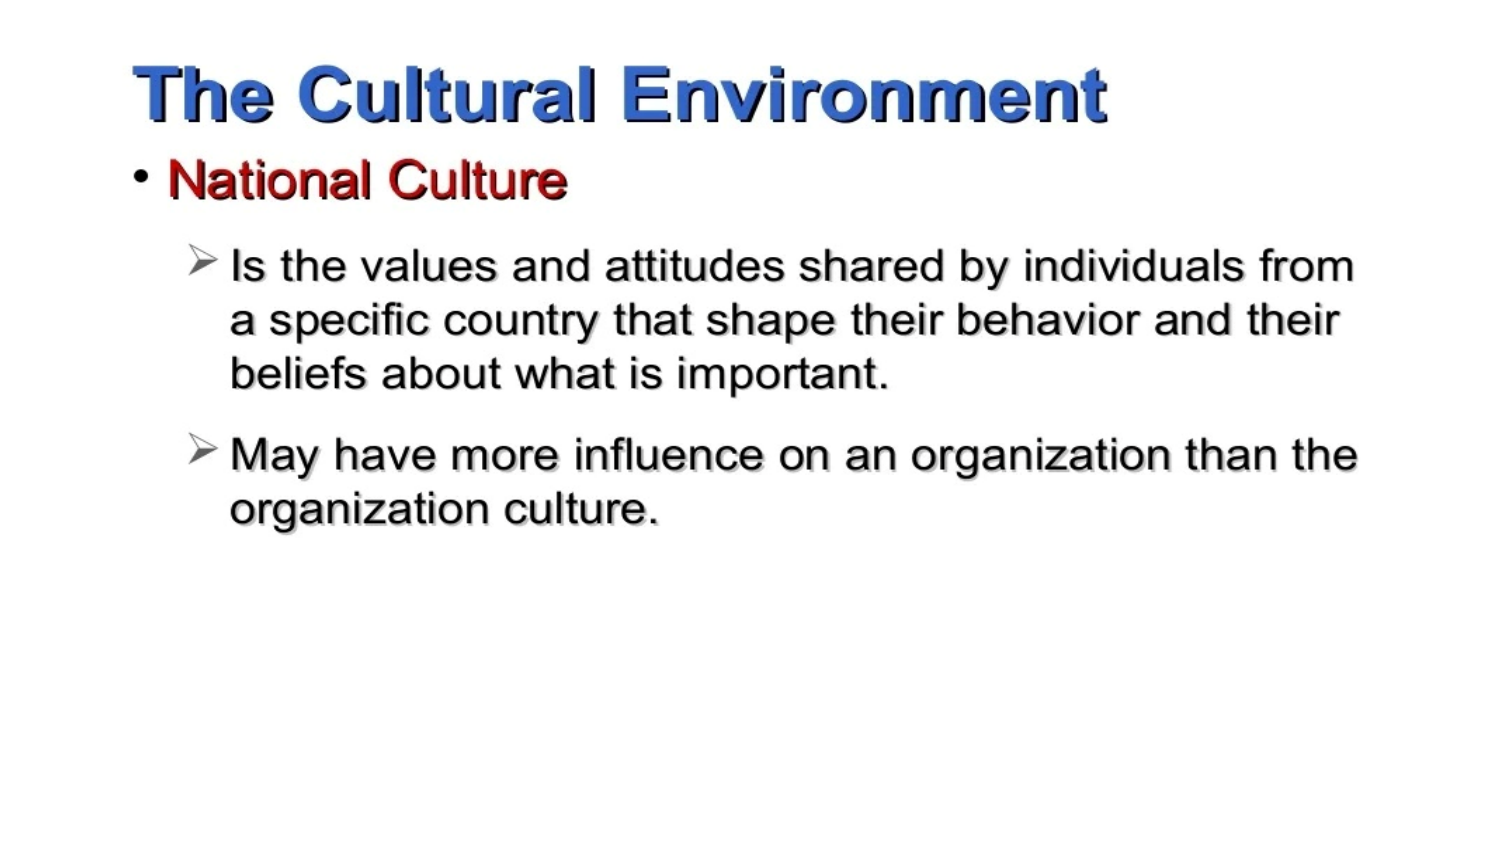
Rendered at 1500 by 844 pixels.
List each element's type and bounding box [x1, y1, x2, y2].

picture [54, 0, 1446, 787]
